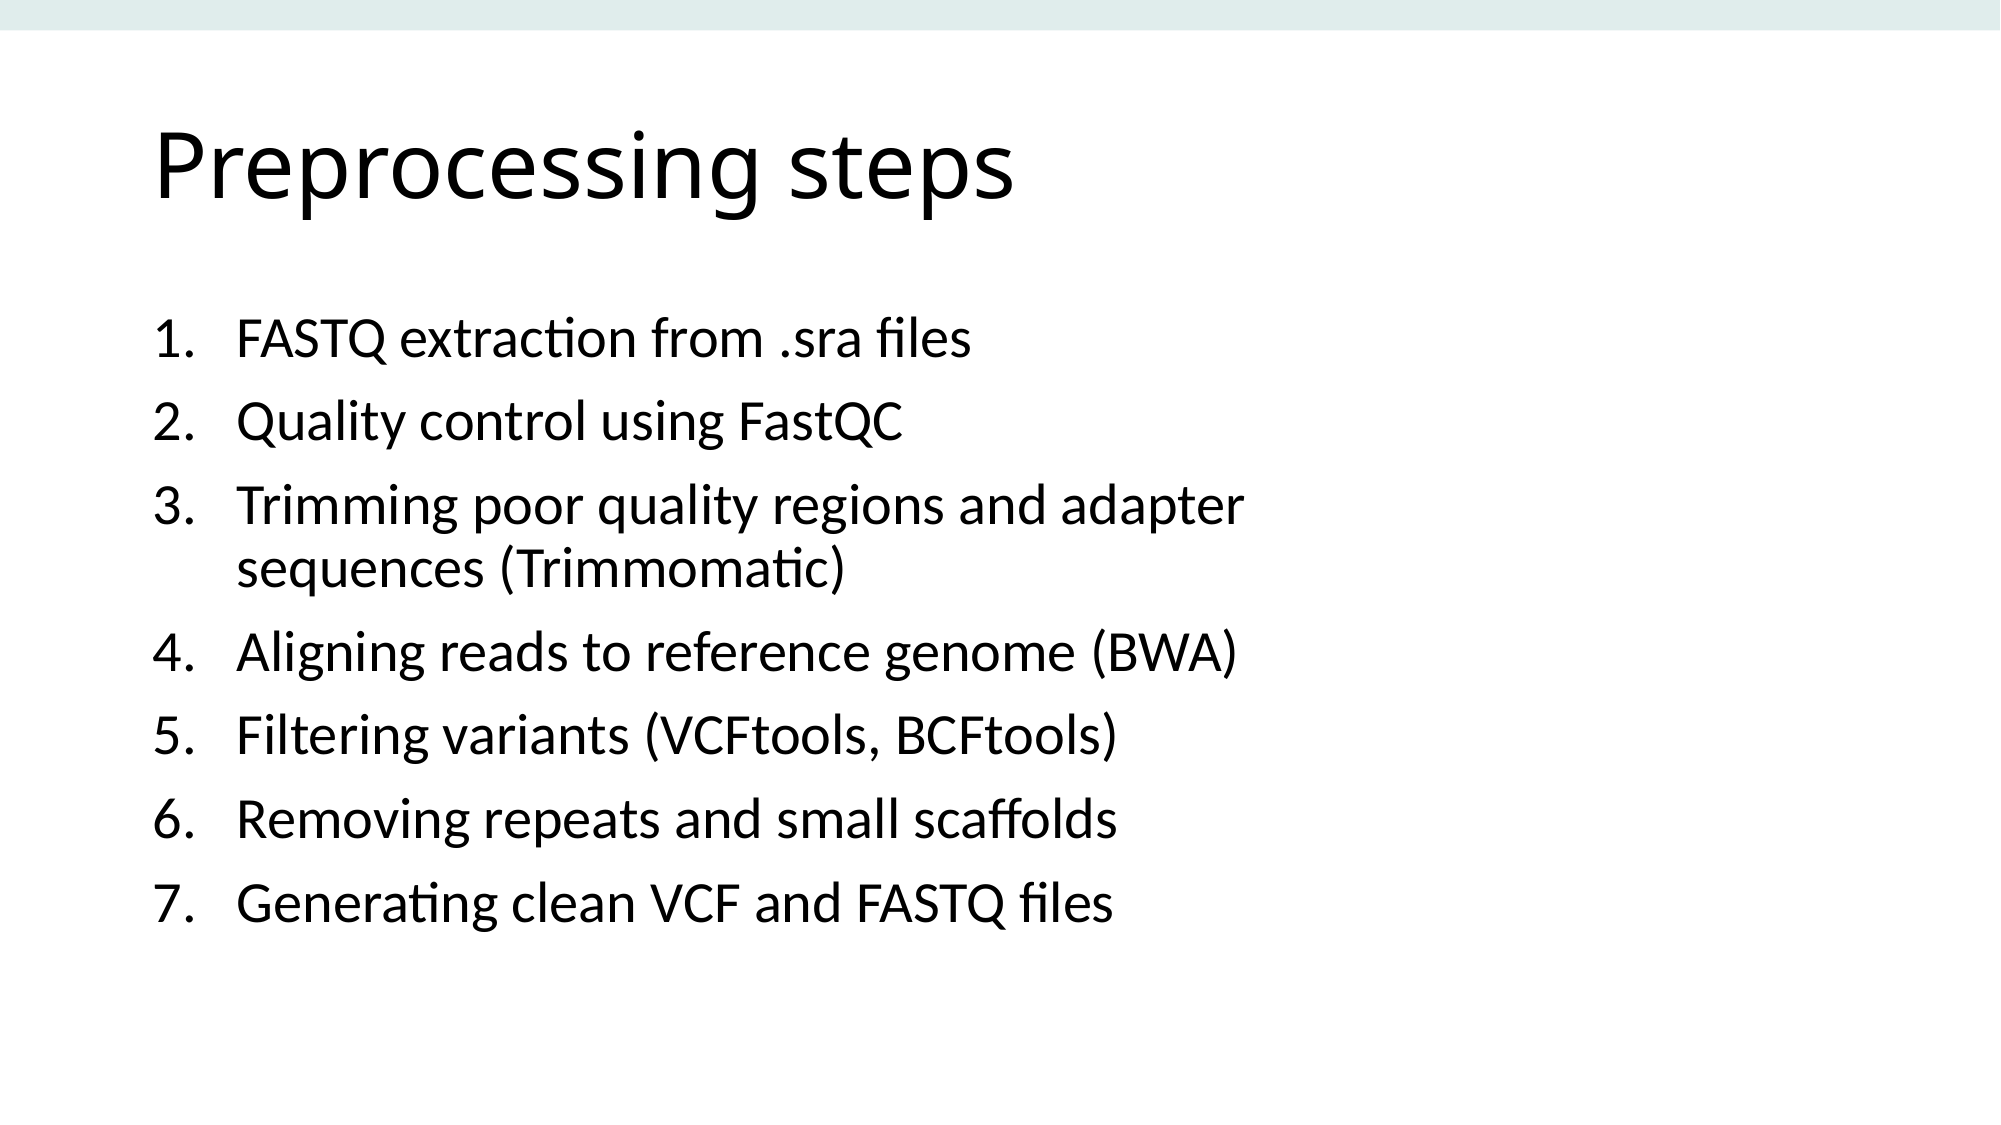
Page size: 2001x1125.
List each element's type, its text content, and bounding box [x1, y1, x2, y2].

title Preprocessing steps [137, 59, 1863, 278]
text_box [0, 0, 2000, 32]
list FASTQ extraction from .sra files Quality control using FastQC Trimming poor quality regions and adapter sequences (Trimmomatic) Aligning reads to reference genome (BWA) Filtering variants (VCFtools, BCFtools) Removing repeats and small scaffolds Generating clean VCF and FASTQ files [137, 299, 1863, 1014]
